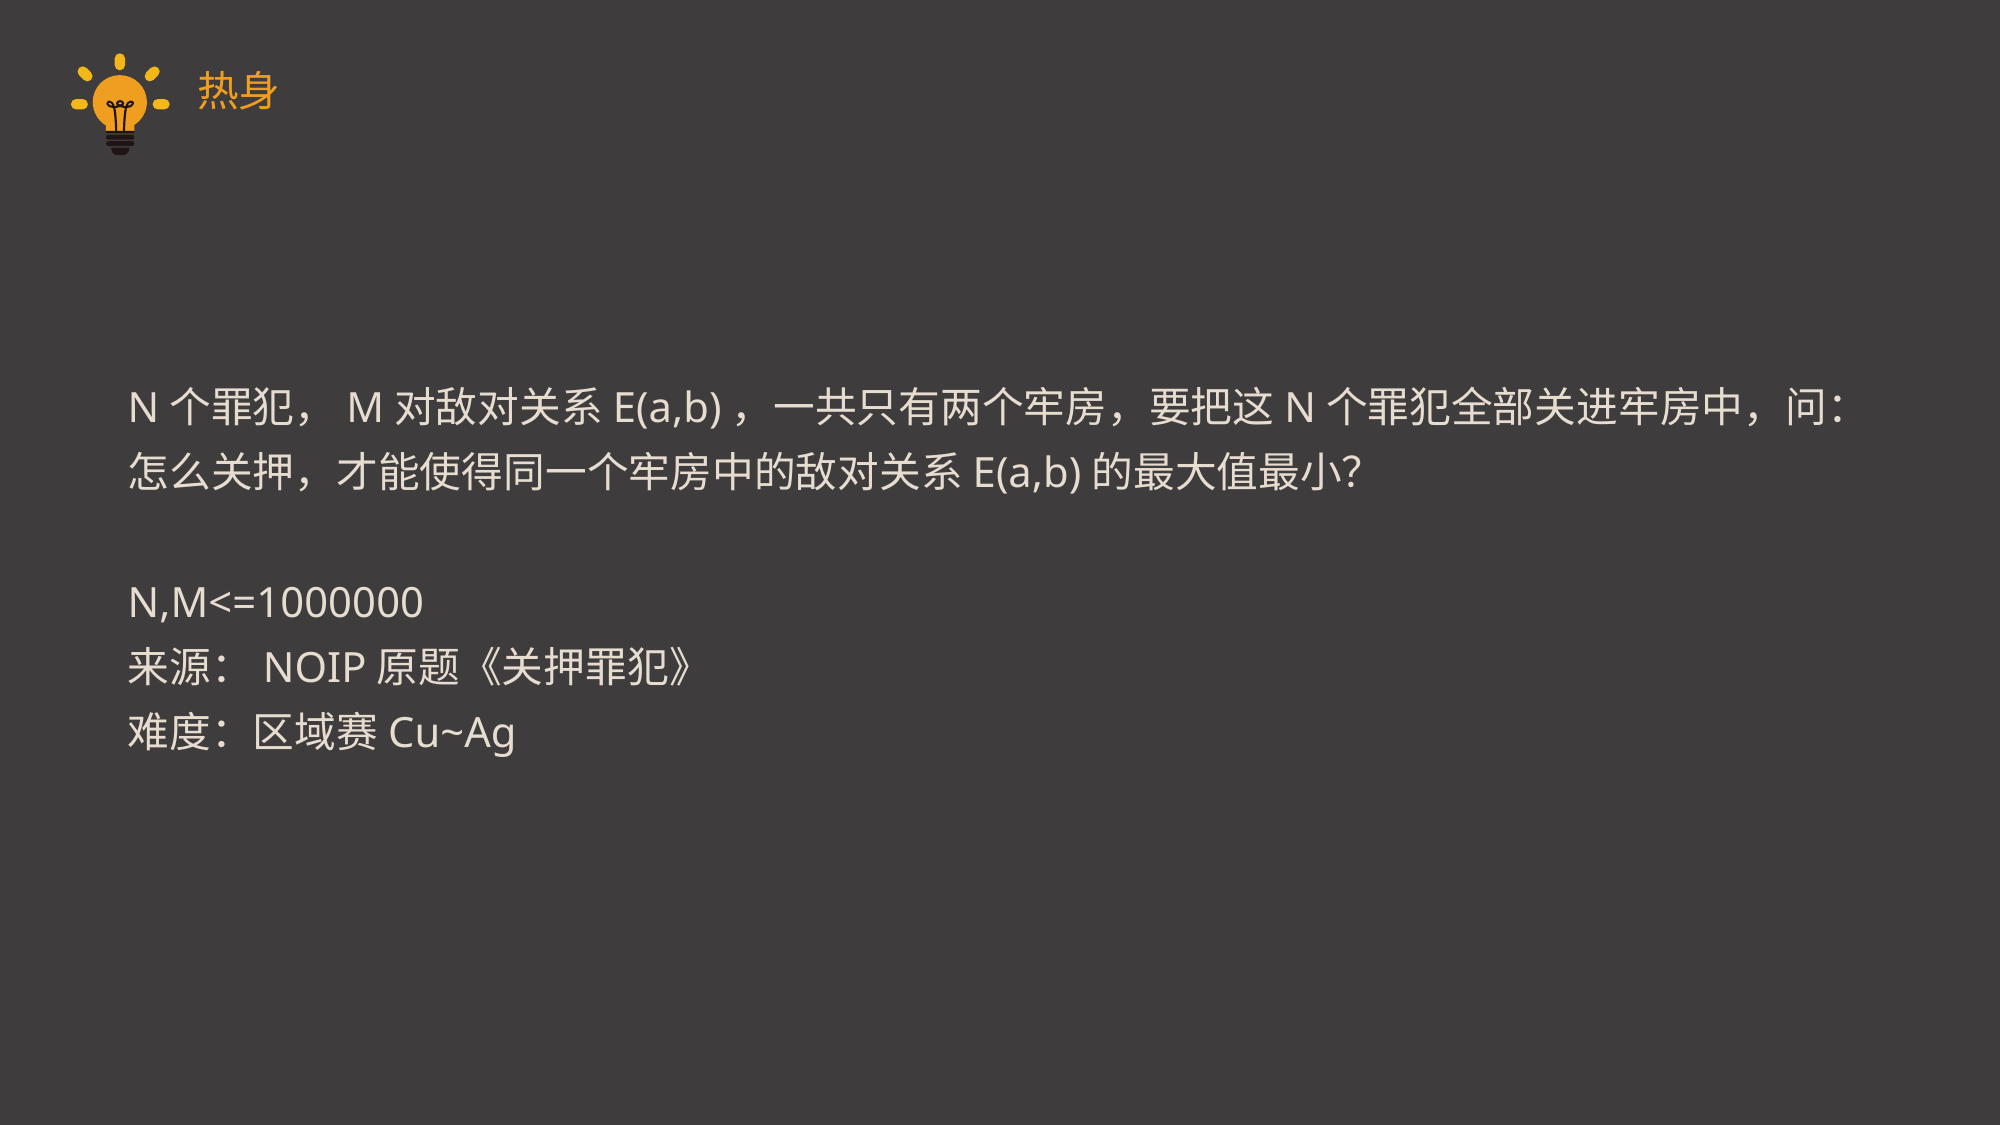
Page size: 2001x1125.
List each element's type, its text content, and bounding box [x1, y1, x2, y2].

text_box N个罪犯，M对敌对关系E(a,b)，一共只有两个牢房，要把这N个罪犯全部关进牢房中，问：怎么关押，才能使得同一个牢房中的敌对关系E(a,b)的最大值最小？ N,M<=1000000 来源：NOIP原题《关押罪犯》 难度：区域赛Cu~Ag [112, 358, 1888, 763]
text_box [70, 53, 170, 156]
text_box 热身 [182, 57, 296, 122]
